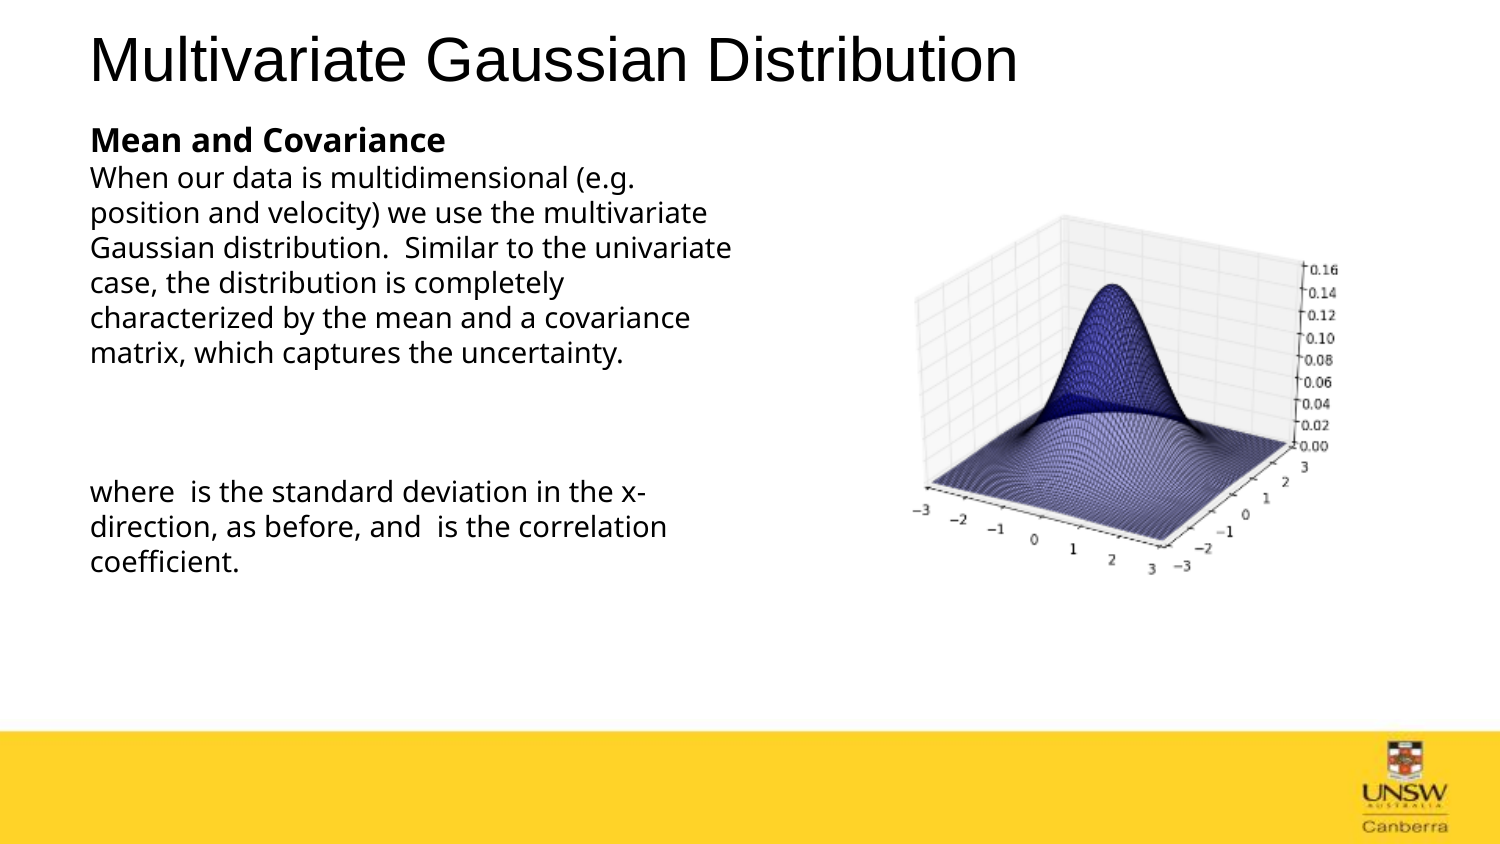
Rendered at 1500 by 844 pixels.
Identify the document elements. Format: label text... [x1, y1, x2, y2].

title Multivariate Gaussian Distribution [75, 11, 1425, 110]
picture [0, 719, 1500, 844]
picture [779, 143, 1417, 619]
